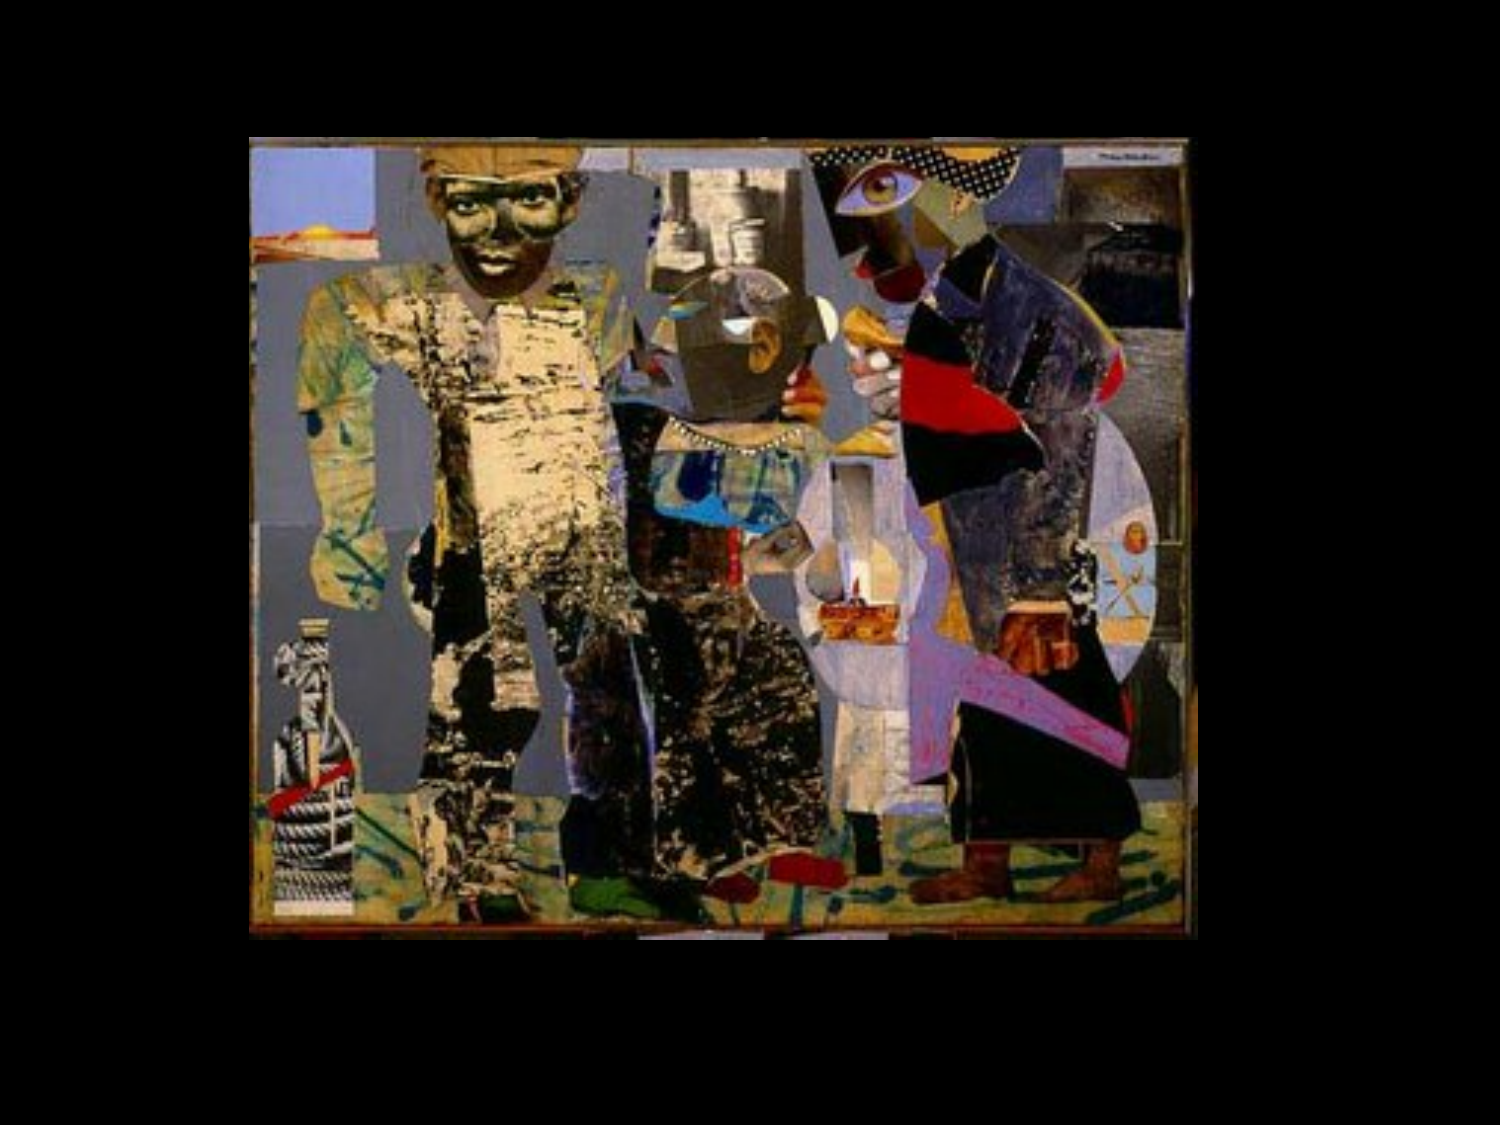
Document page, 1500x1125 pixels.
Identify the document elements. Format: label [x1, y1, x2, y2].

picture [249, 137, 1198, 940]
